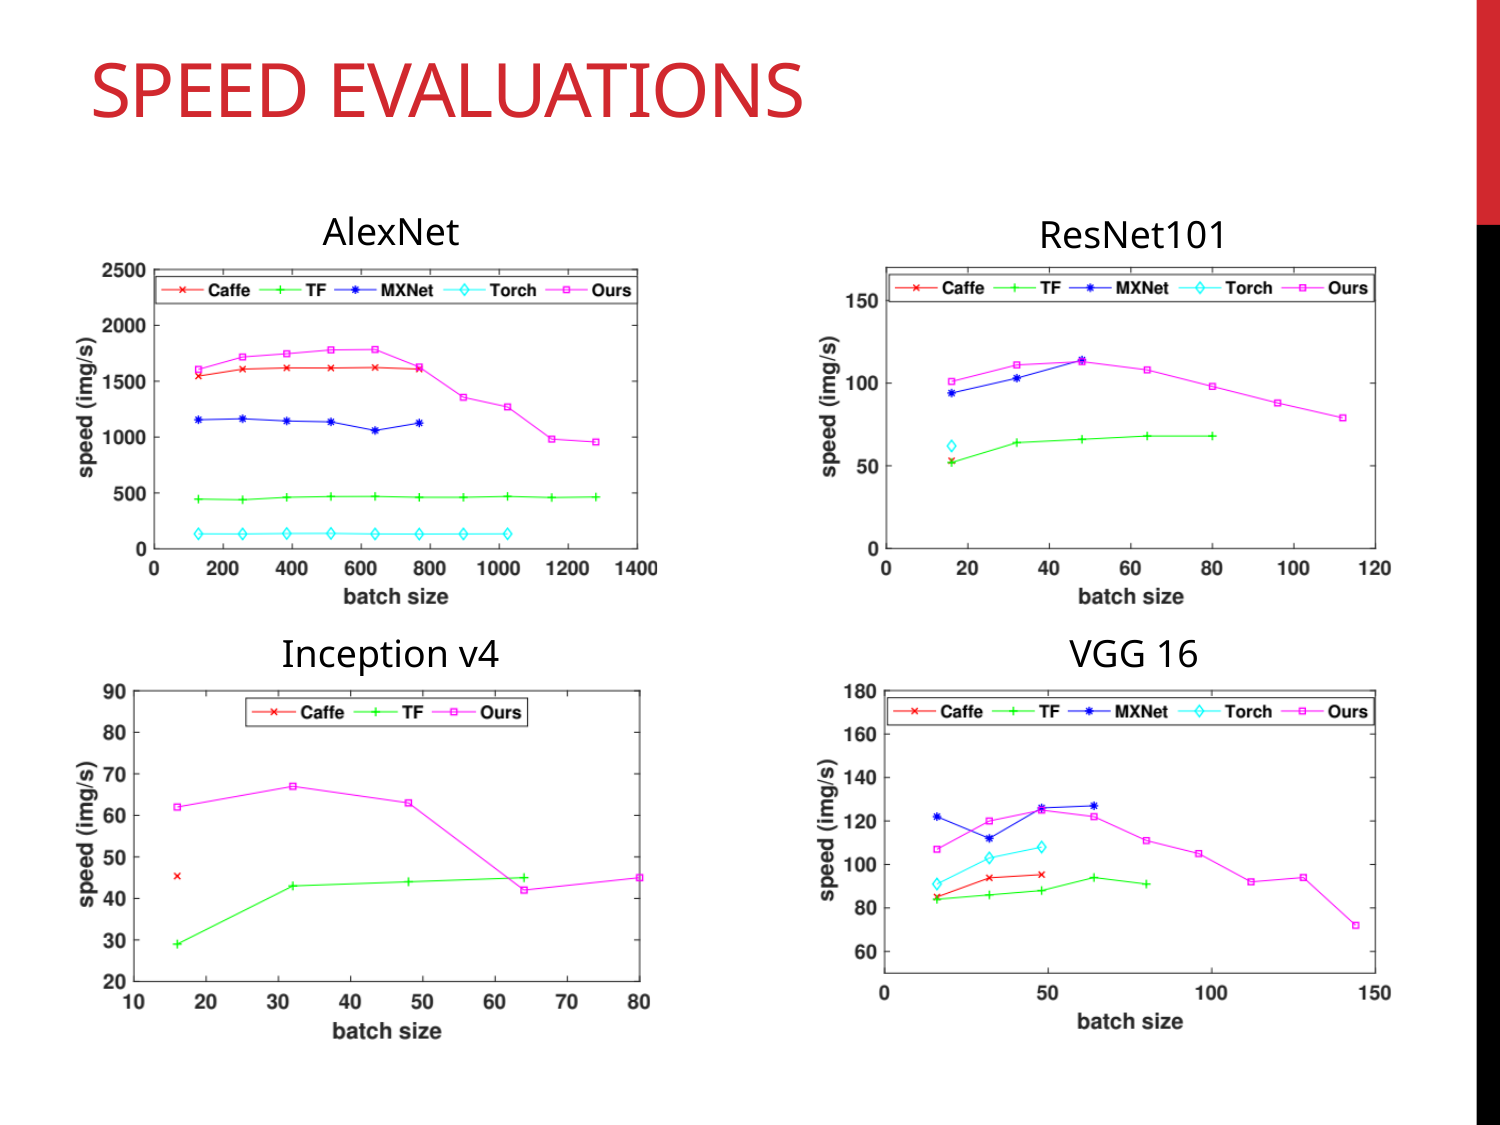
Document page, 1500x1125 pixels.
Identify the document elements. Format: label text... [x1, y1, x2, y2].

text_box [817, 202, 1392, 607]
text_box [815, 621, 1392, 1031]
title speed Evaluations [75, 25, 1369, 141]
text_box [74, 621, 651, 1042]
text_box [74, 200, 658, 606]
